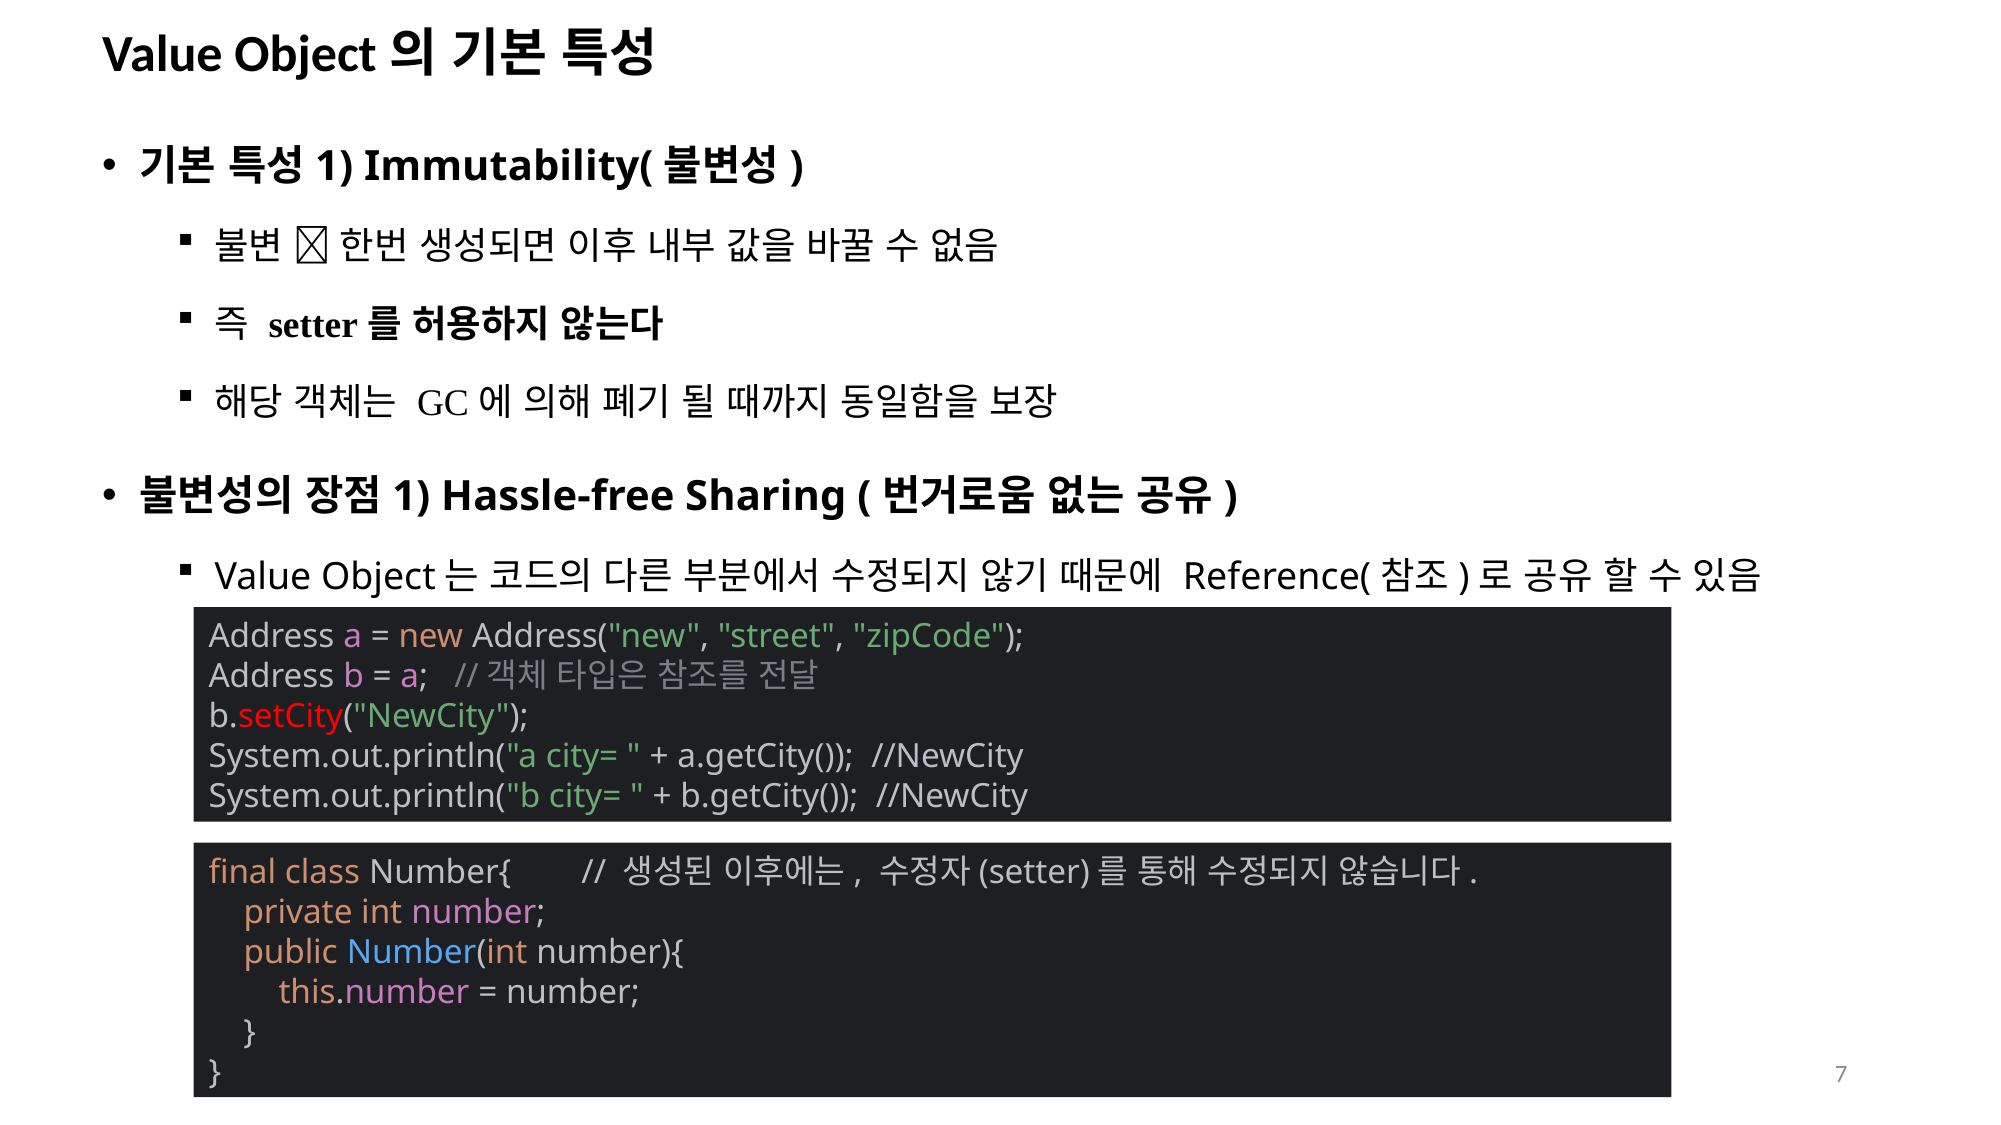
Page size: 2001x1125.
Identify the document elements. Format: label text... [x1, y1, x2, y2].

text_box Address a = new Address("new", "street", "zipCode"); Address b = a; //객체 타입은 참조를 전달 b.setCity("NewCity"); System.out.println("a city= " + a.getCity()); //NewCity System.out.println("b city= " + b.getCity()); //NewCity [193, 607, 1672, 822]
title Value Object의 기본 특성 [87, 26, 1812, 83]
slide_number 7 [1412, 1042, 1863, 1103]
list 기본 특성1) Immutability(불변성) 불변  한번 생성되면 이후 내부 값을 바꿀 수 없음 즉 setter를 허용하지 않는다 해당 객체는 GC에 의해 폐기 될 때까지 동일함을 보장 불변성의 장점1) Hassle-free Sharing (번거로움 없는 공유) Value Object는 코드의 다른 부분에서 수정되지 않기 때문에 Reference(참조)로 공유 할 수 있음 [87, 106, 1946, 1073]
text_box final class Number{ // 생성된 이후에는, 수정자(setter)를 통해 수정되지 않습니다. private int number; public Number(int number){ this.number = number; } } [193, 842, 1672, 1098]
